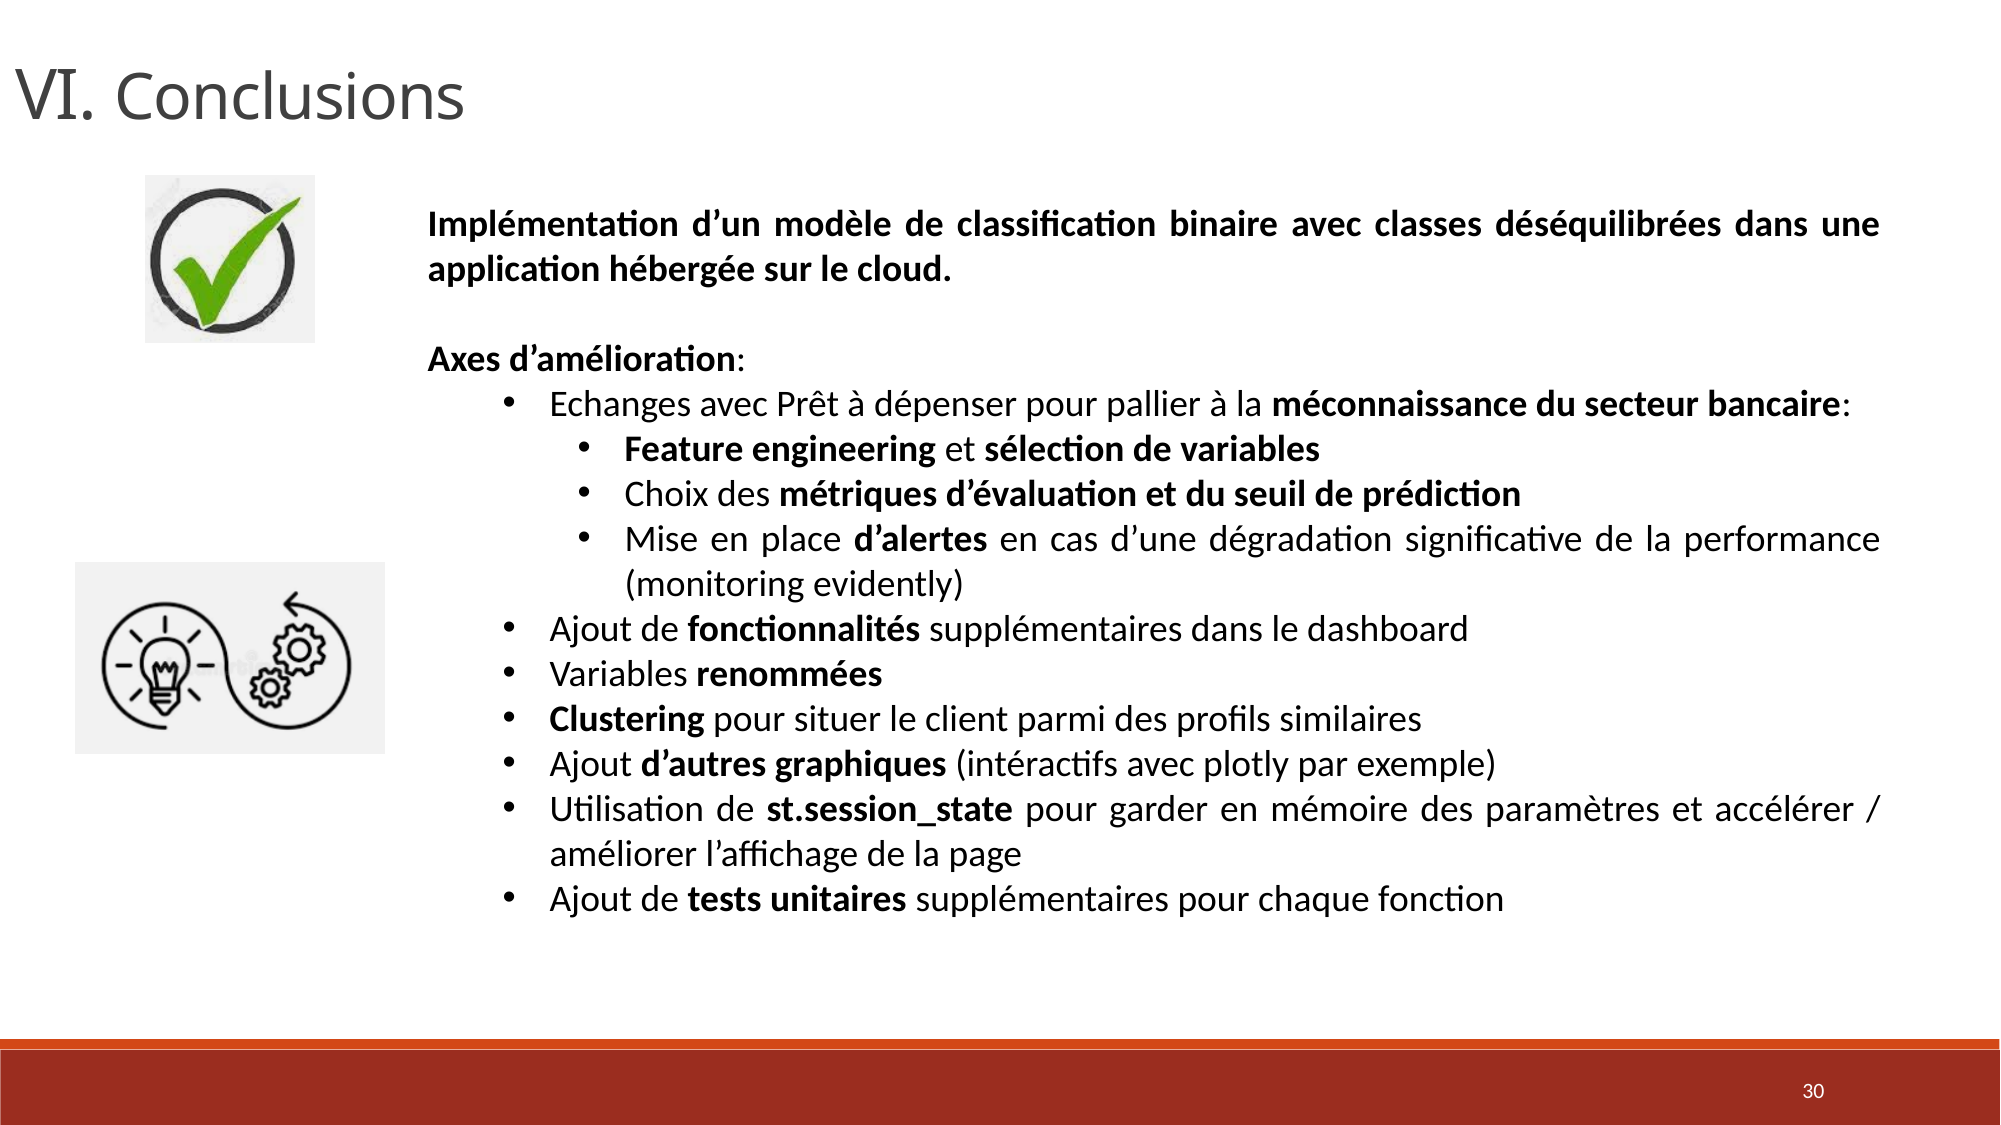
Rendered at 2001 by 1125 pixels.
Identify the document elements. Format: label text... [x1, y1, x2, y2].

slide_number 30 [1624, 1059, 1840, 1120]
picture [75, 561, 385, 755]
title VI. Conclusions [0, 54, 1873, 142]
text_box Implémentation d’un modèle de classification binaire avec classes déséquilibrées dans une application hébergée sur le cloud. Axes d’amélioration: Echanges avec Prêt à dépenser pour pallier à la méconnaissance du secteur bancaire: Feature engineering et sélection de variables Choix des métriques d’évaluation et du seuil de prédiction Mise en place d’alertes en cas d’une dégradation significative de la performance (monitoring evidently) Ajout de fonctionnalités supplémentaires dans le dashboard Variables renommées Clustering pour situer le client parmi des profils similaires Ajout d’autres graphiques (intéractifs avec plotly par exemple) Utilisation de st.session_state pour garder en mémoire des paramètres et accélérer / améliorer l’affichage de la page Ajout de tests unitaires supplémentaires pour chaque fonction [412, 191, 1897, 927]
picture [144, 174, 316, 343]
